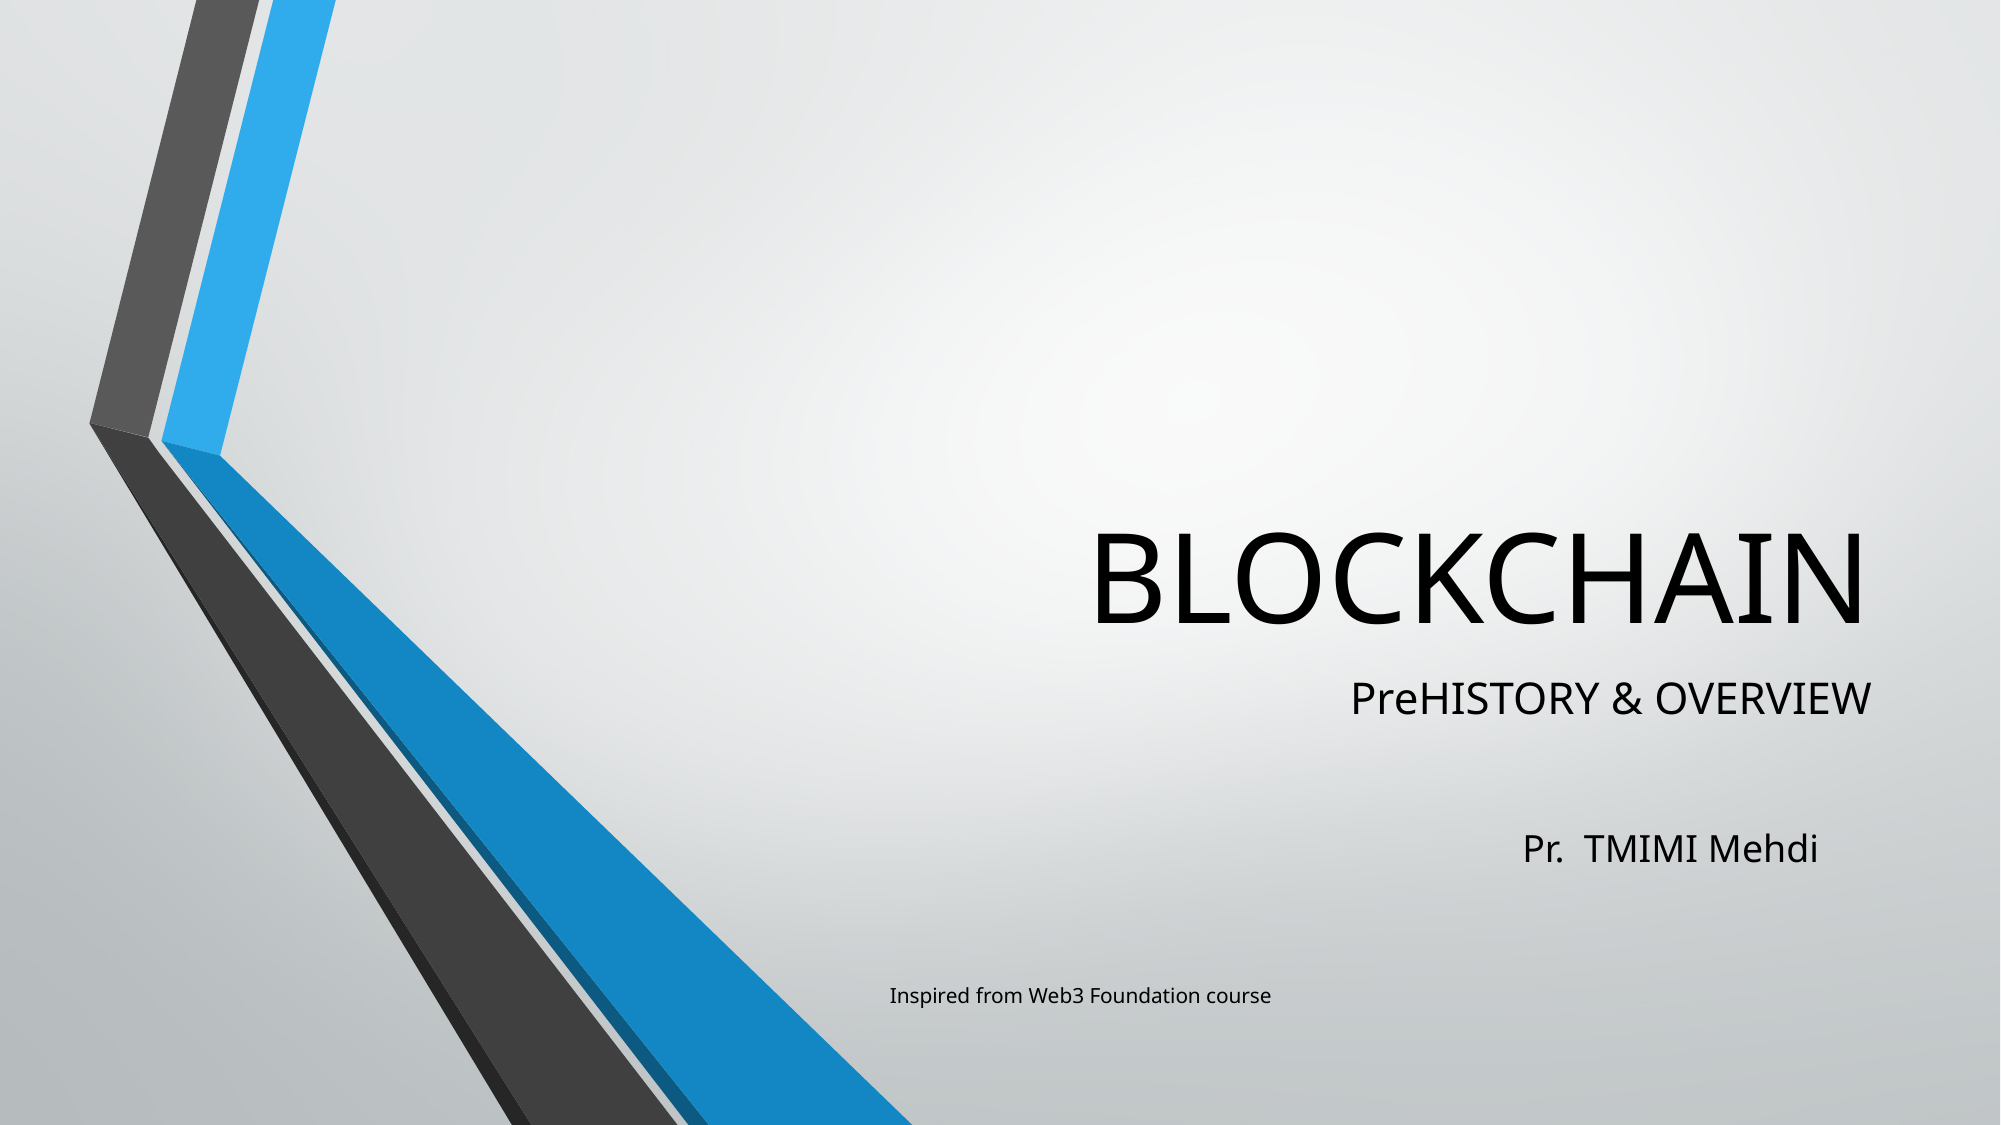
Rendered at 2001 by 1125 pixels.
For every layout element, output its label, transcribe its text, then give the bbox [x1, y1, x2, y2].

title BLOCKCHAIN [480, 226, 1887, 656]
text_box Pr. TMIMI Mehdi [1507, 817, 1913, 878]
footer Inspired from Web3 Foundation course [874, 965, 1584, 1025]
subtitle PreHISTORY & OVERVIEW [740, 655, 1887, 884]
